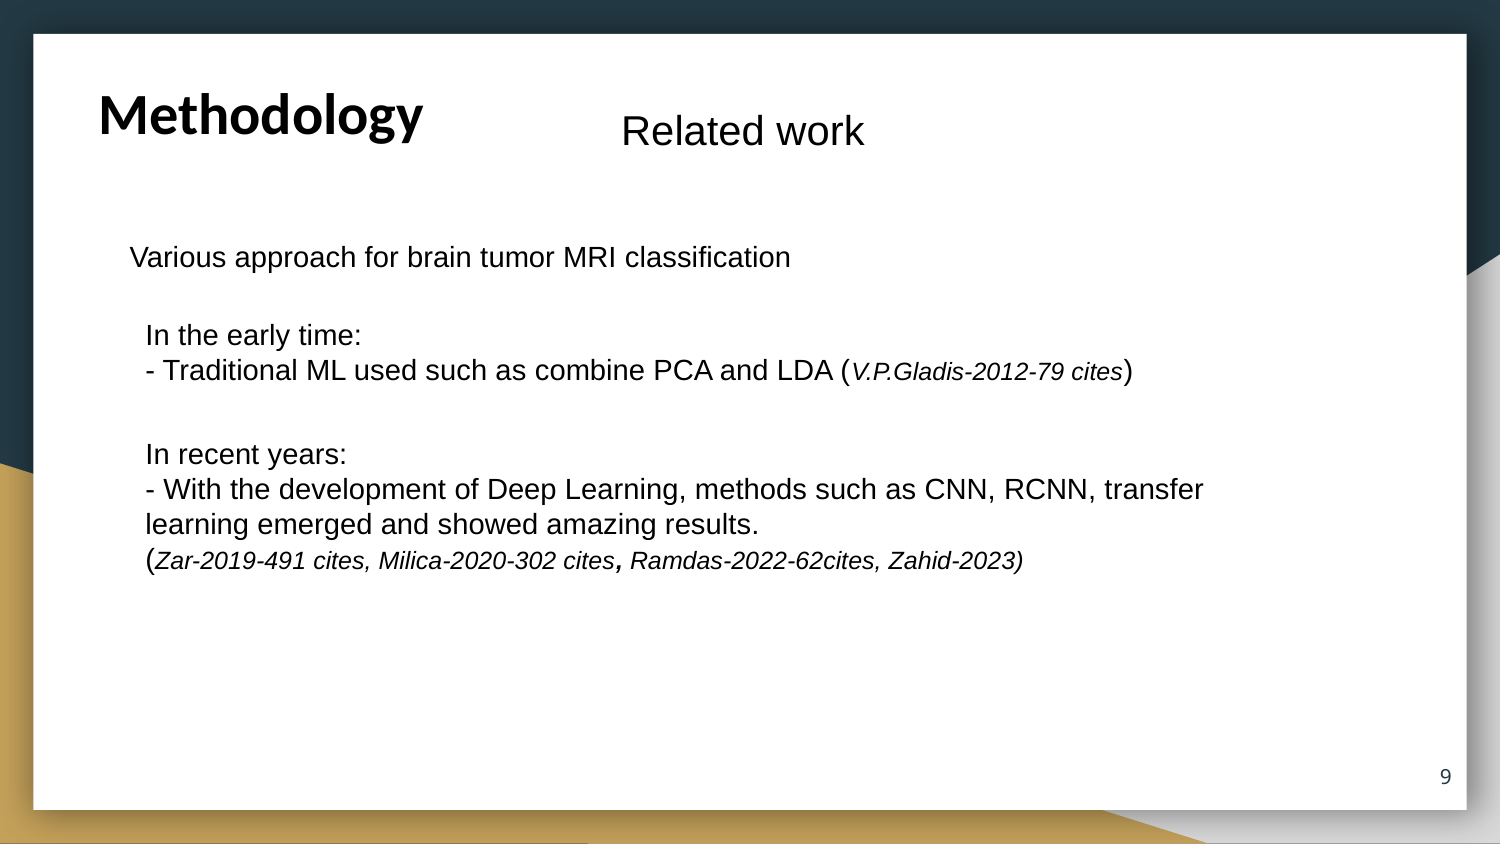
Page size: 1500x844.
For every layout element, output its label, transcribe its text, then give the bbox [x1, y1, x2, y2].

text_box Methodology [62, 61, 565, 161]
text_box In the early time: - Traditional ML used such as combine PCA and LDA (V.P.Gladis-2012-79 cites) [130, 309, 1222, 394]
text_box Various approach for brain tumor MRI classification [114, 230, 840, 281]
text_box Related work [444, 96, 1053, 162]
slide_number 9 [1376, 745, 1467, 810]
text_box In recent years: - With the development of Deep Learning, methods such as CNN, RCNN, transfer learning emerged and showed amazing results. (Zar-2019-491 cites, Milica-2020-302 cites, Ramdas-2022-62cites, Zahid-2023) [130, 428, 1222, 583]
